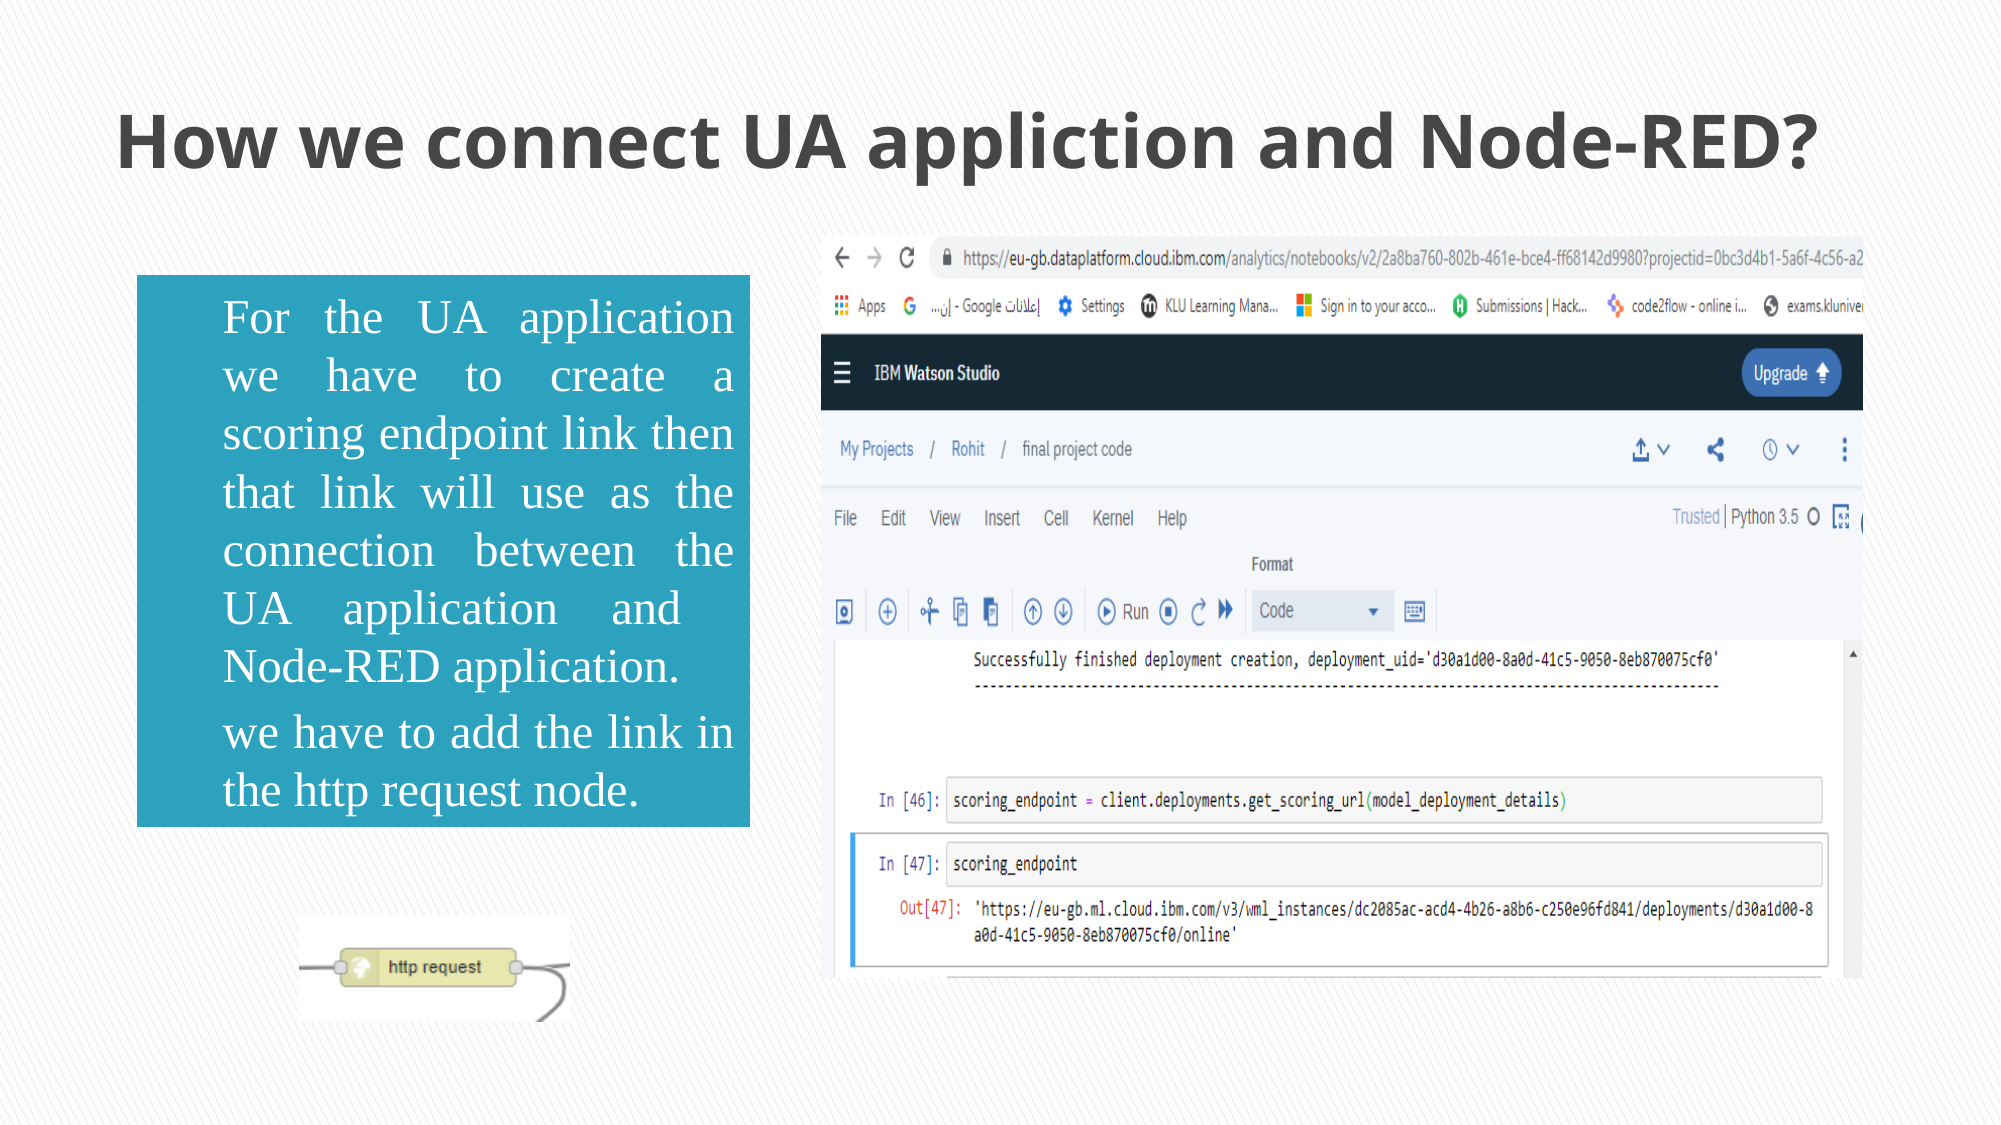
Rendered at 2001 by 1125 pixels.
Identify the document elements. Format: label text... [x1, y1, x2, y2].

list For the UA application we have to create a scoring endpoint link then that link will use as the connection between the UA application and Node-RED application. we have to add the link in the http request node. [137, 275, 750, 827]
title How we connect UA appliction and Node-RED? [99, 44, 1900, 233]
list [299, 915, 570, 1022]
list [821, 234, 1864, 978]
